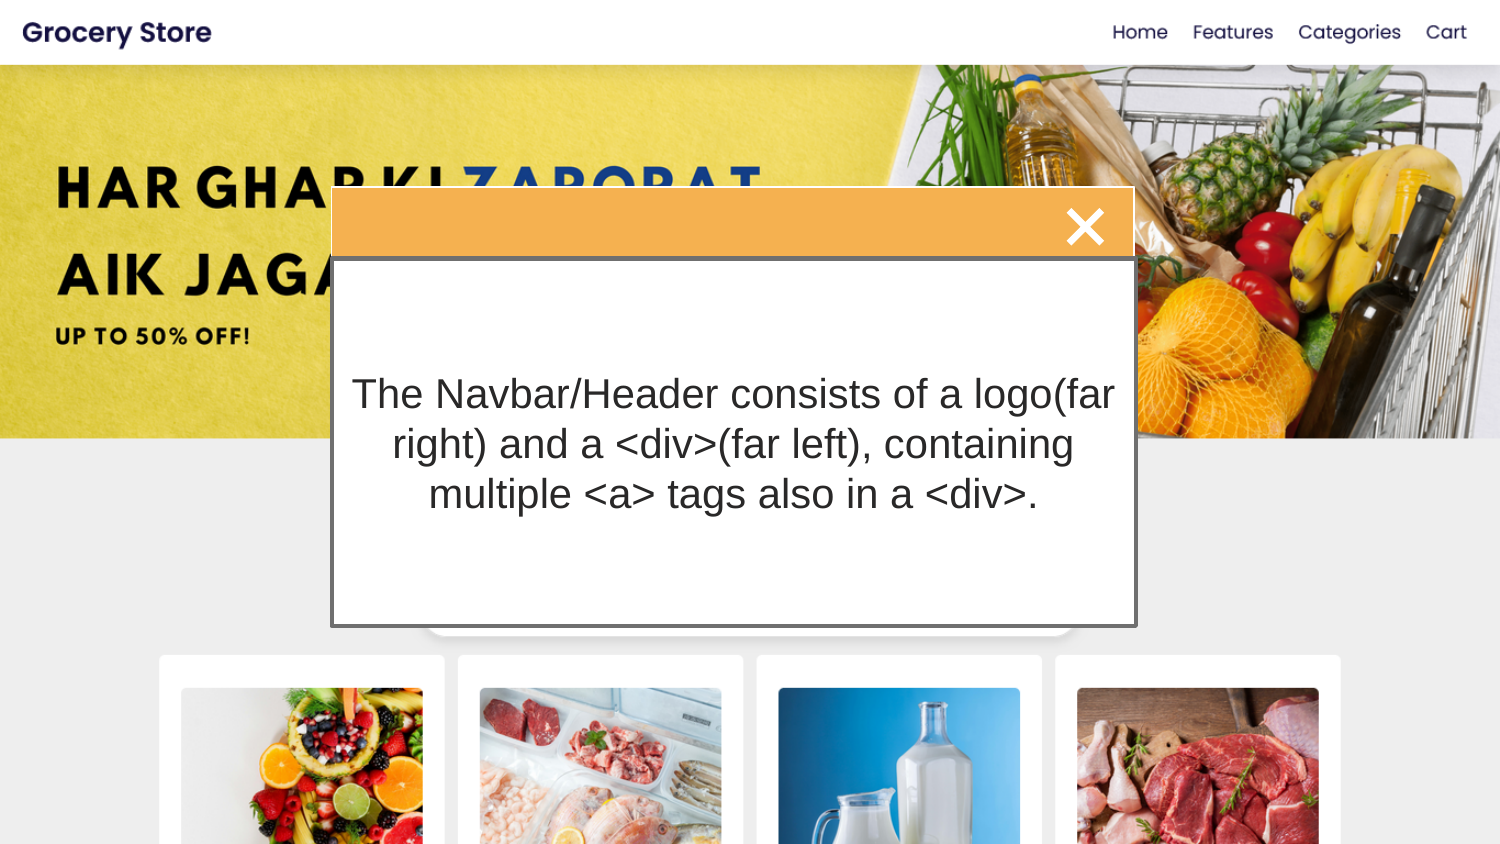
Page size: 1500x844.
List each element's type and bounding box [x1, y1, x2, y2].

picture [0, 0, 1500, 844]
text_box [331, 186, 1135, 607]
